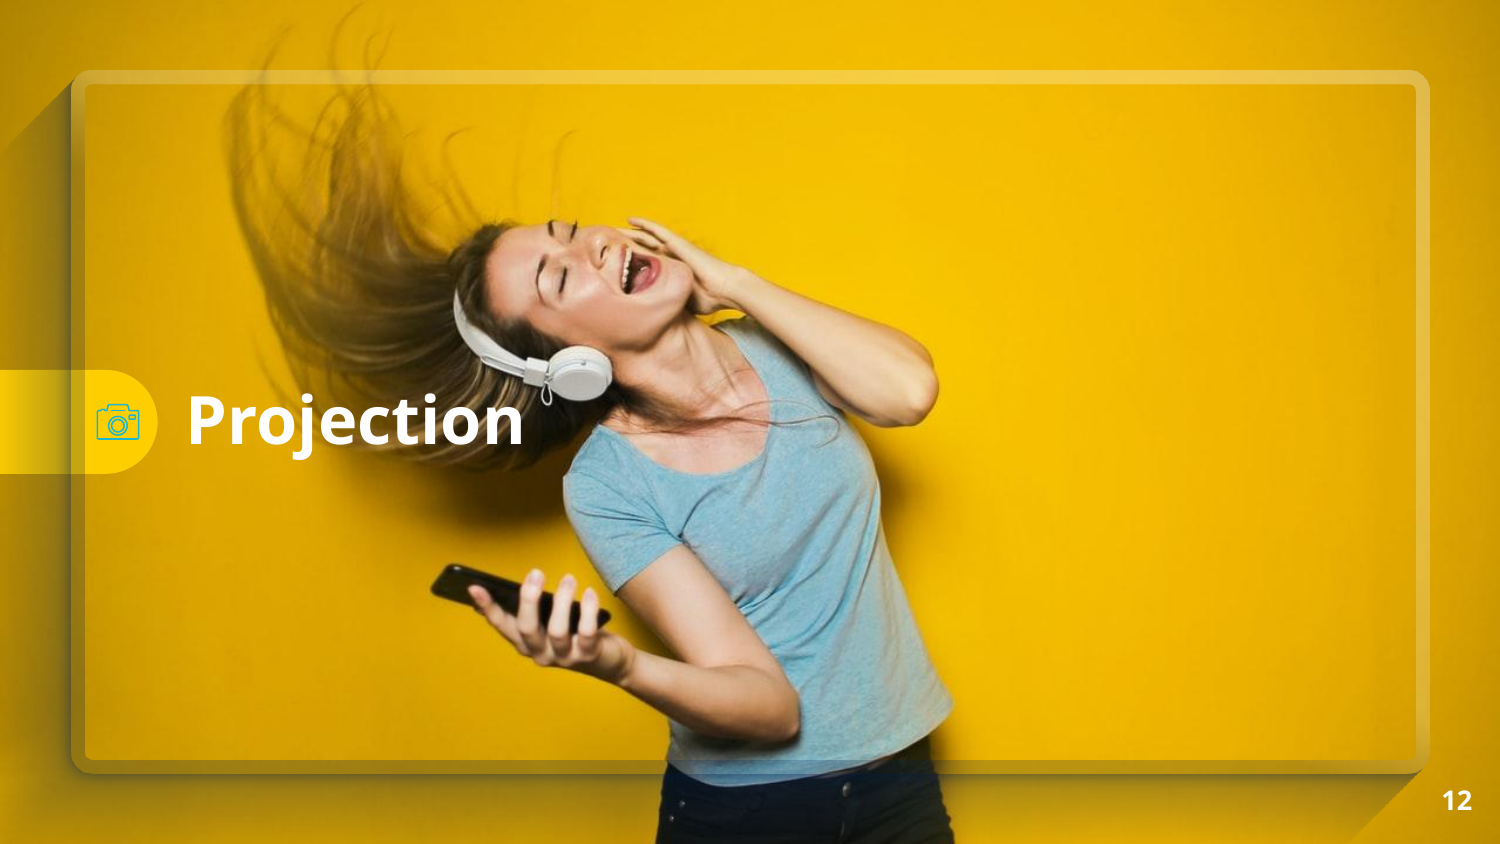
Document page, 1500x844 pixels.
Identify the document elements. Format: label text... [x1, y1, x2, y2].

slide_number 12 [1414, 759, 1500, 844]
title Projection [185, 370, 561, 475]
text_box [97, 404, 139, 440]
picture [0, 0, 1500, 844]
